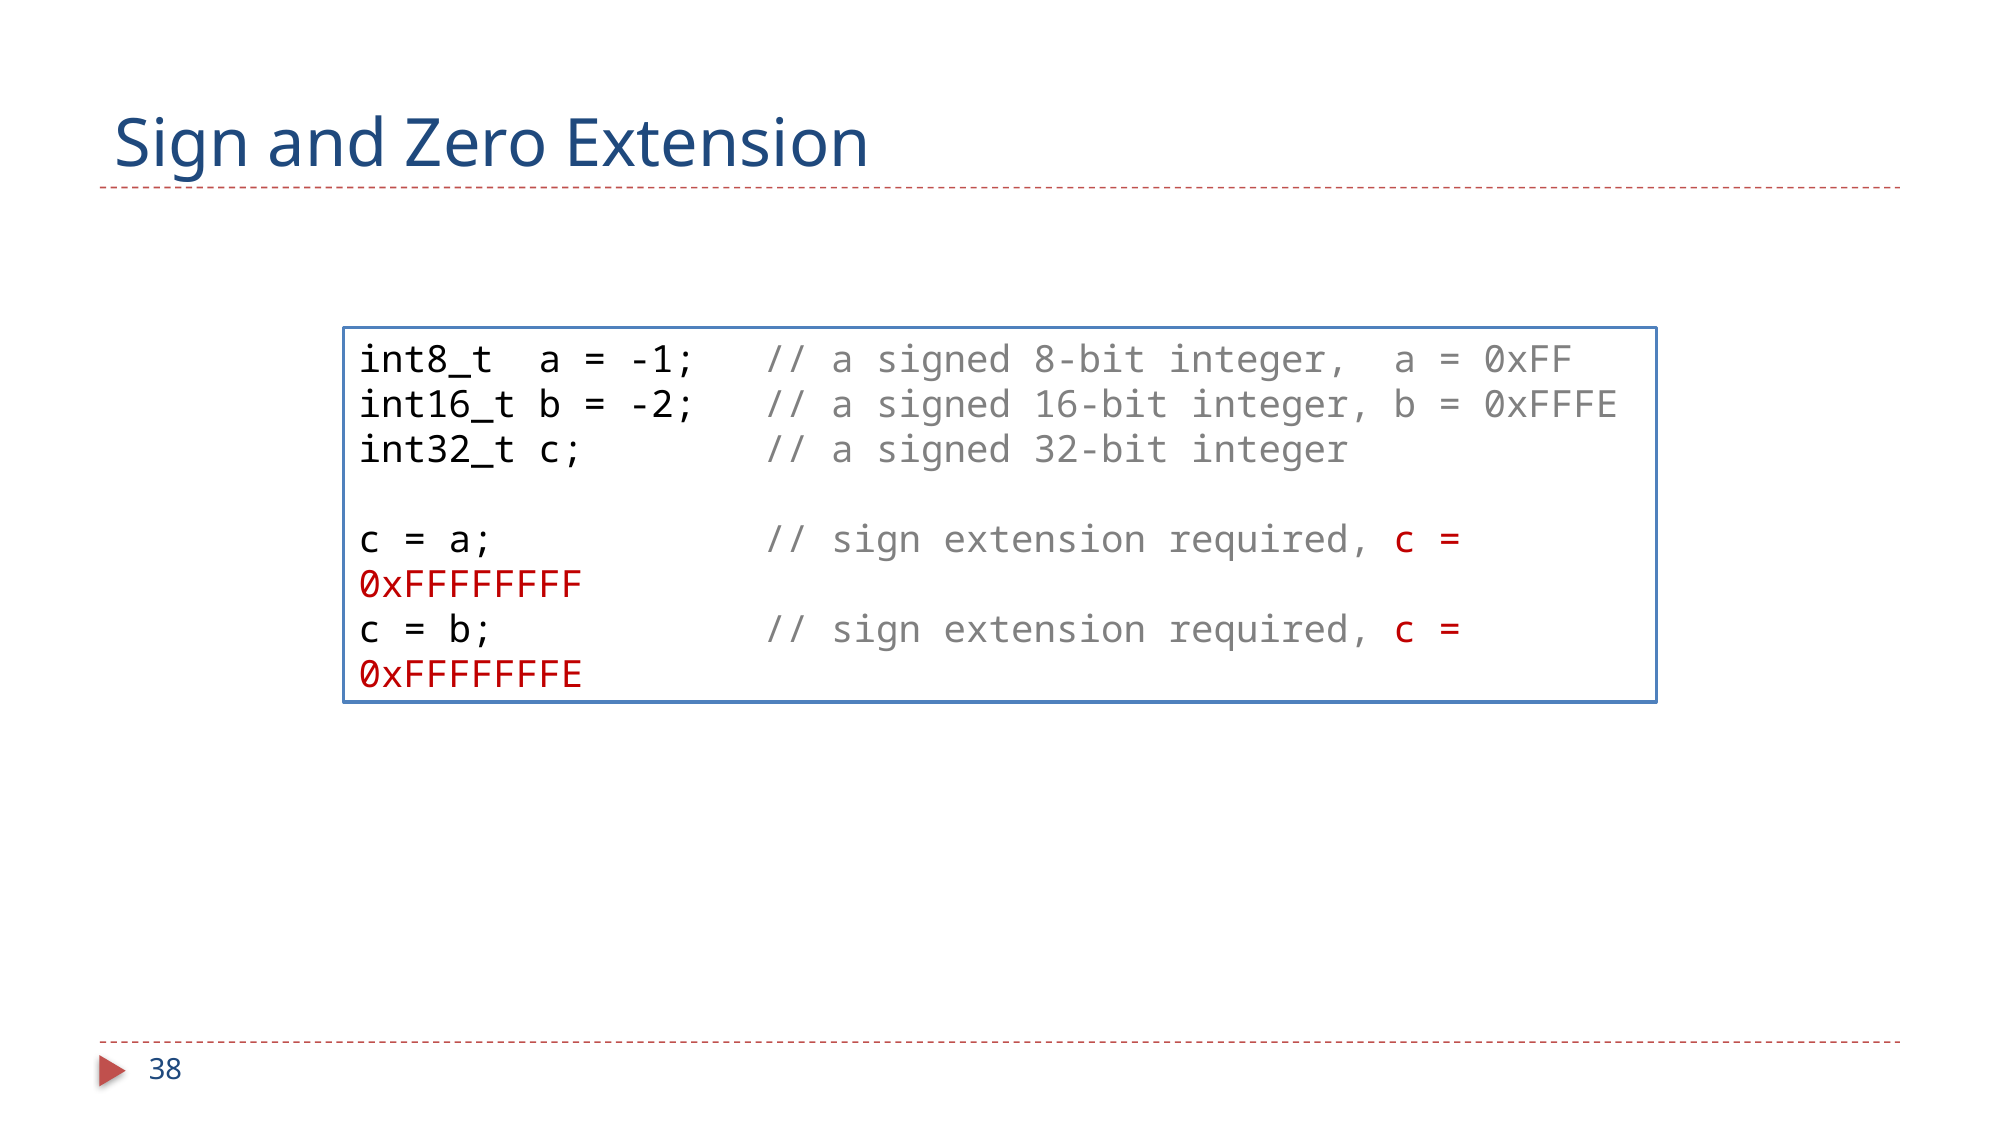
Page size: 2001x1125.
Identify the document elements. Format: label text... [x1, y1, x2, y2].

title Sign and Zero Extension [99, 24, 1900, 188]
text_box int8_t a = -1; // a signed 8-bit integer, a = 0xFF int16_t b = -2; // a signed 16-bit integer, b = 0xFFFE int32_t c; // a signed 32-bit integer c = a; // sign extension required, c = 0xFFFFFFFF c = b; // sign extension required, c = 0xFFFFFFFE [342, 326, 1658, 704]
slide_number 38 [133, 1042, 568, 1103]
